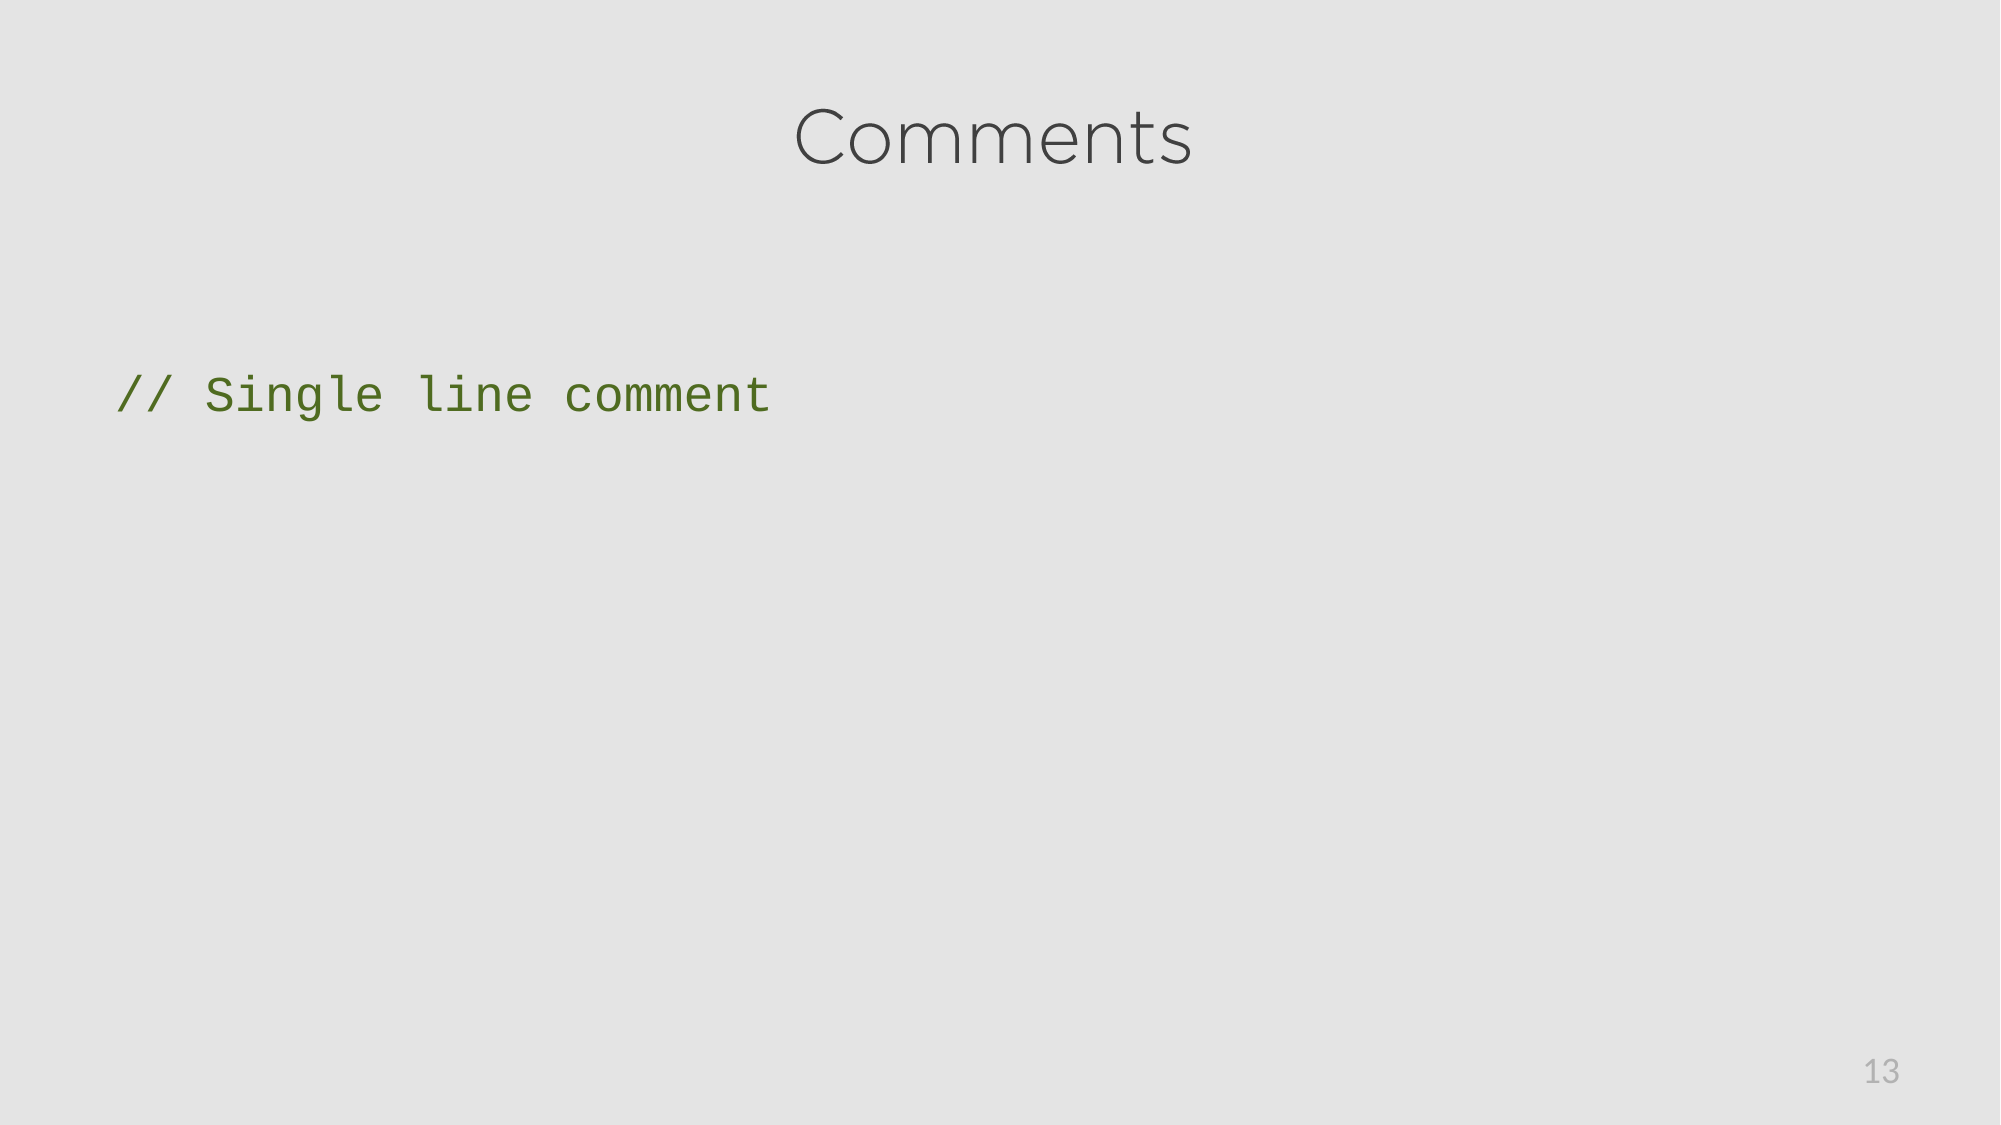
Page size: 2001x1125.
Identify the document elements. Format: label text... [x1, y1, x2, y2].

slide_number 13 [1440, 1046, 1900, 1103]
picture [791, 89, 1245, 181]
title // Single line comment [112, 359, 777, 550]
